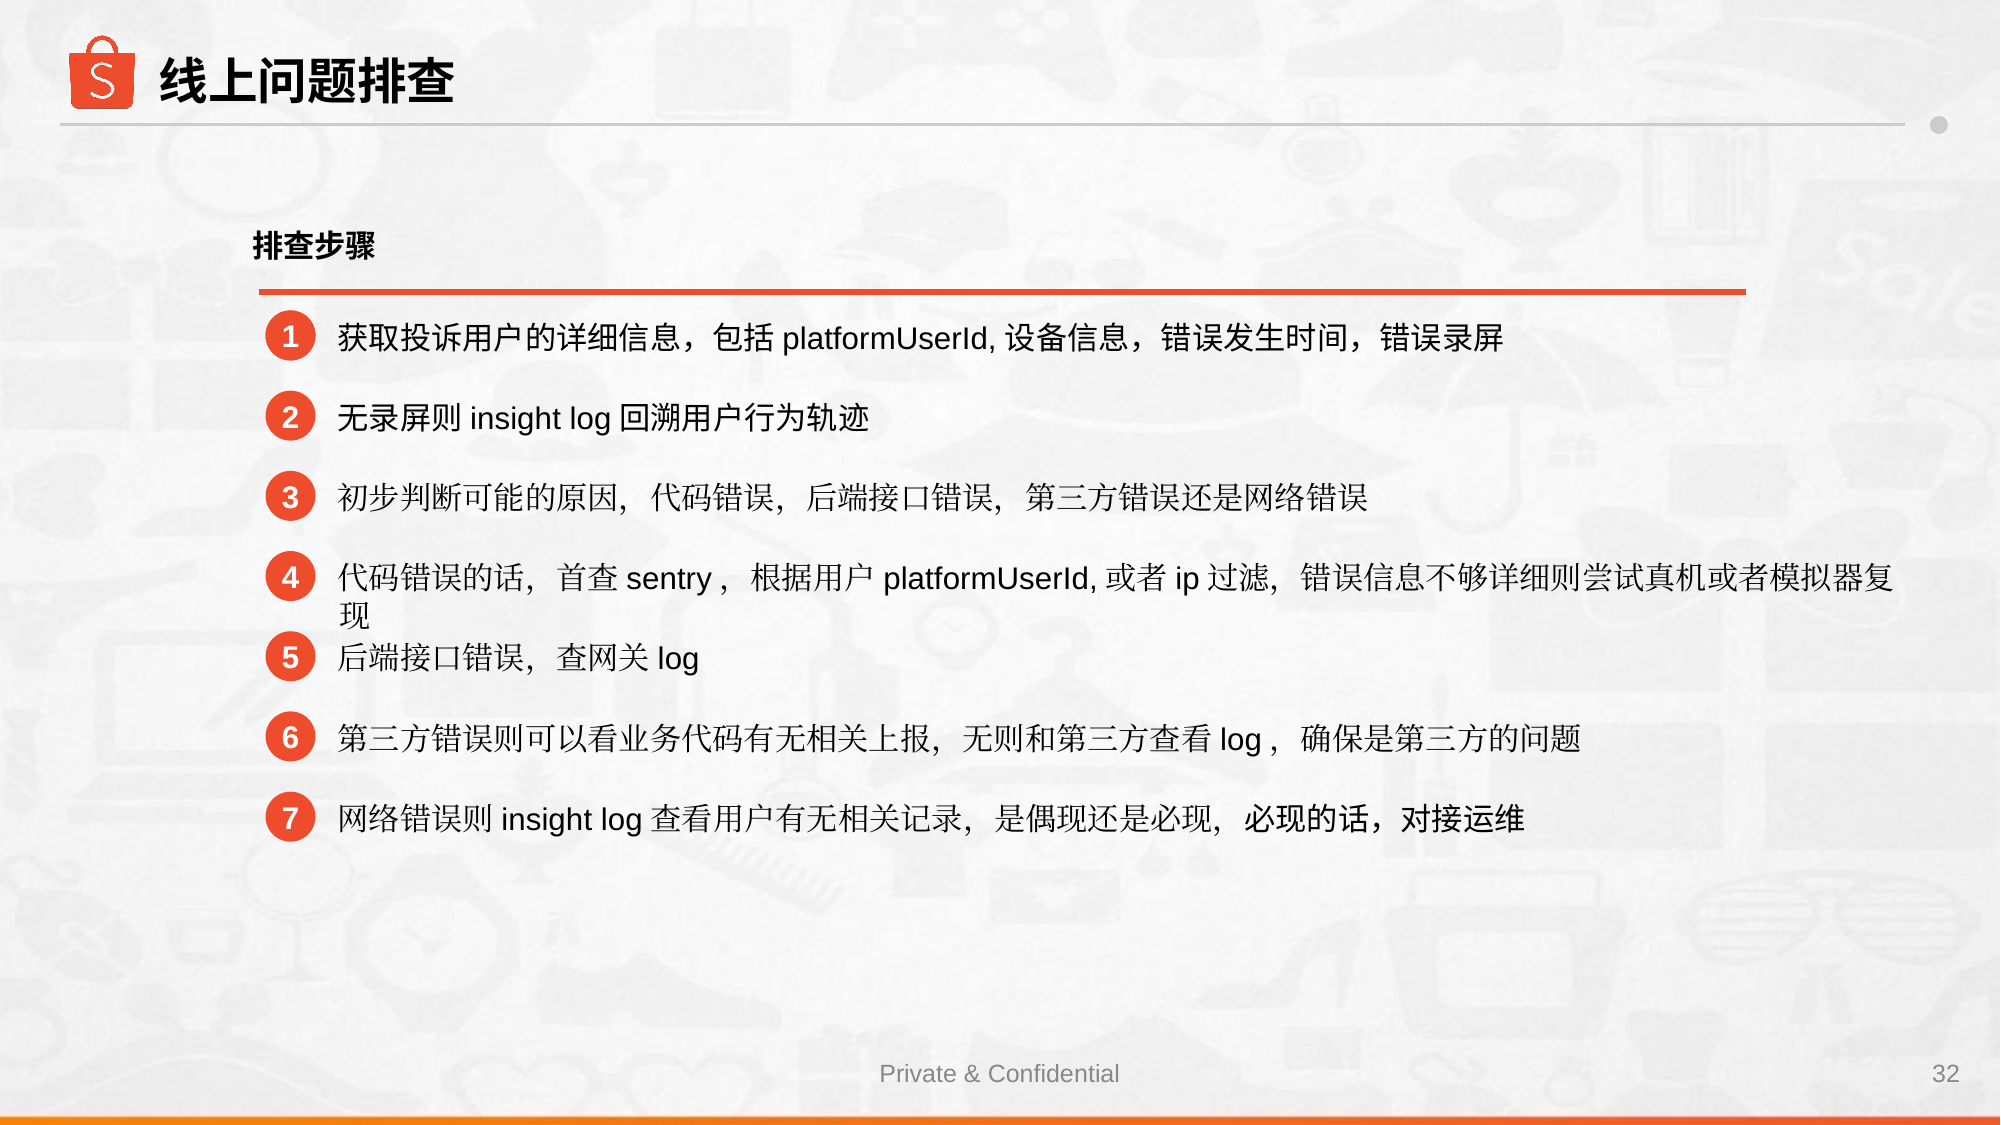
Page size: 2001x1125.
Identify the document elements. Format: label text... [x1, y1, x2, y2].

title 线上问题排查 [151, 42, 1905, 125]
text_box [265, 470, 316, 522]
text_box Private & Confidential [662, 1050, 1338, 1096]
slide_number ‹#› [1922, 738, 1968, 1125]
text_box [265, 791, 316, 842]
text_box 排查步骤 [244, 218, 591, 271]
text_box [265, 711, 316, 762]
picture [0, 0, 2000, 1125]
text_box 初步判断可能的原因，代码错误，后端接口错误，第三方错误还是网络错误 [330, 470, 1548, 524]
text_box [265, 390, 316, 441]
text_box 代码错误的话，首查sentry，根据用户platformUserId,或者ip过滤，错误信息不够详细则尝试真机或者模拟器复现 [330, 550, 1905, 641]
text_box 网络错误则insight log查看用户有无相关记录，是偶现还是必现，必现的话，对接运维 [330, 791, 1746, 845]
text_box 无录屏则insight log回溯用户行为轨迹 [330, 390, 1631, 443]
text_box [265, 550, 316, 602]
text_box 第三方错误则可以看业务代码有无相关上报，无则和第三方查看log，确保是第三方的问题 [330, 711, 1746, 764]
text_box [265, 310, 316, 361]
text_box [265, 630, 316, 682]
text_box 后端接口错误，查网关log [330, 641, 1548, 684]
text_box 获取投诉用户的详细信息，包括platformUserId,设备信息，错误发生时间，错误录屏 [330, 310, 1567, 363]
